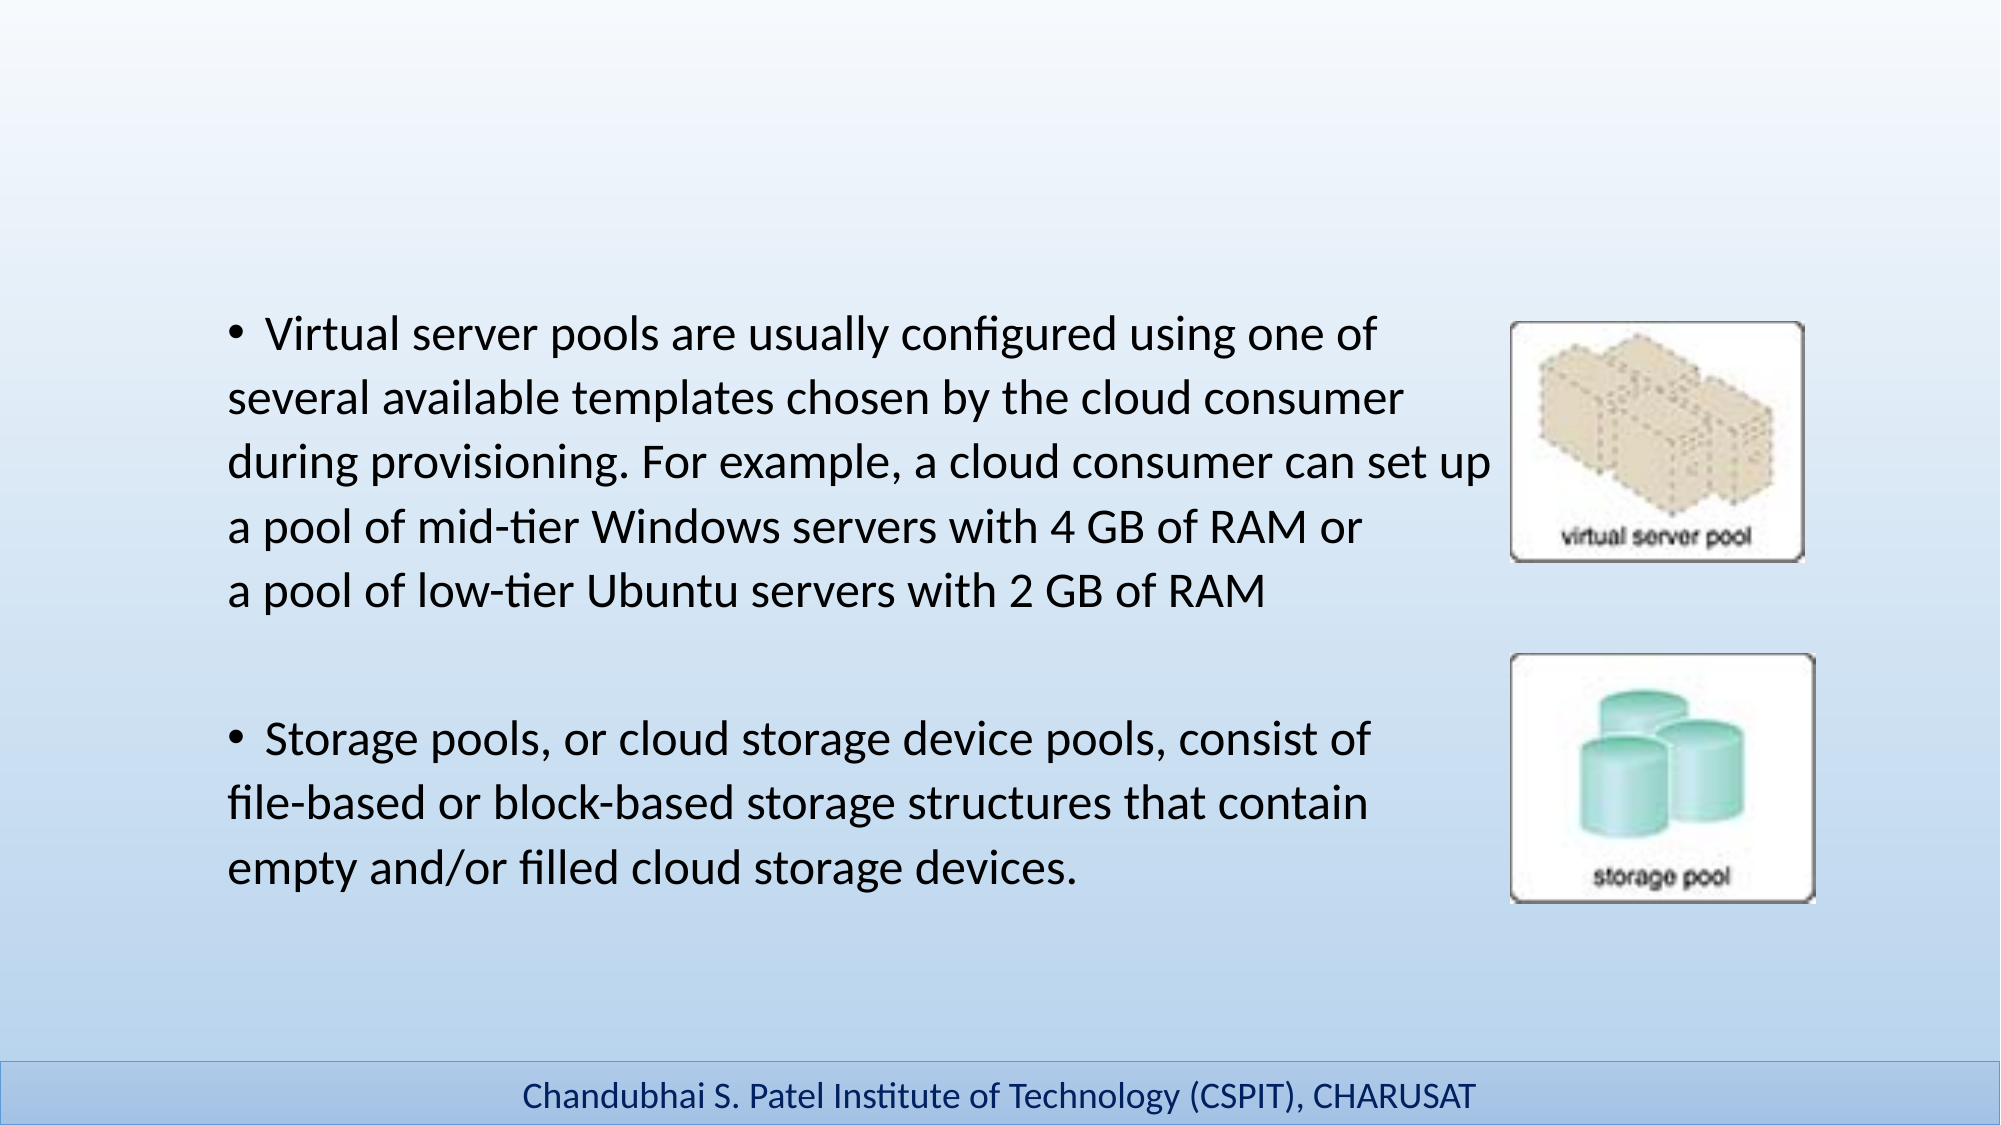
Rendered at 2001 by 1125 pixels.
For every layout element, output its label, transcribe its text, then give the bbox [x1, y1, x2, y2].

list Virtual server pools are usually configured using one of several available templates chosen by the cloud consumer during provisioning. For example, a cloud consumer can set up a pool of mid-tier Windows servers with 4 GB of RAM or a pool of low-tier Ubuntu servers with 2 GB of RAM Storage pools, or cloud storage device pools, consist of file-based or block-based storage structures that contain empty and/or filled cloud storage devices. [137, 299, 1863, 1014]
picture [1510, 653, 1816, 904]
picture [1510, 321, 1805, 563]
